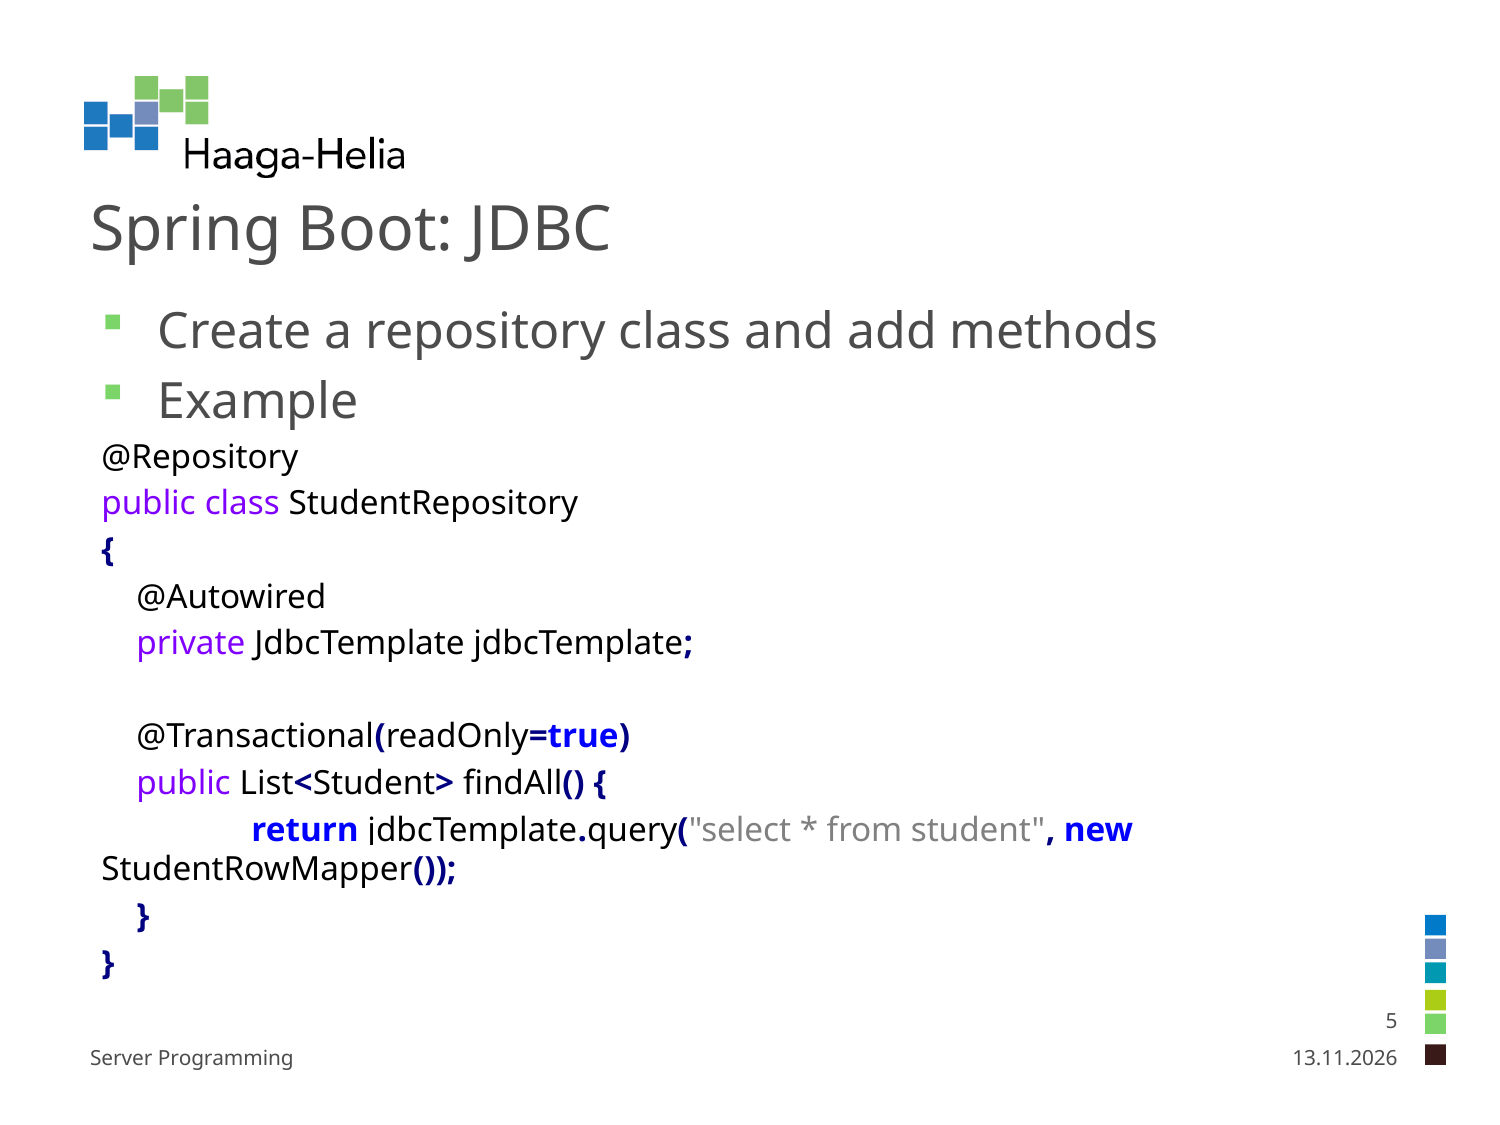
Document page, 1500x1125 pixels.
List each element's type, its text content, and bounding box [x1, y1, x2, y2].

list Create a repository class and add methods Example @Repository public class StudentRepository { @Autowired private JdbcTemplate jdbcTemplate; @Transactional(readOnly=true) public List<Student> findAll() { return jdbcTemplate.query("select * from student", new StudentRowMapper()); } } [86, 290, 1483, 988]
slide_number 5 [1262, 999, 1413, 1050]
footer Server Programming [75, 1037, 475, 1078]
title Spring Boot: JDBC [75, 137, 1400, 315]
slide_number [1262, 1050, 1413, 1088]
picture [84, 76, 404, 137]
